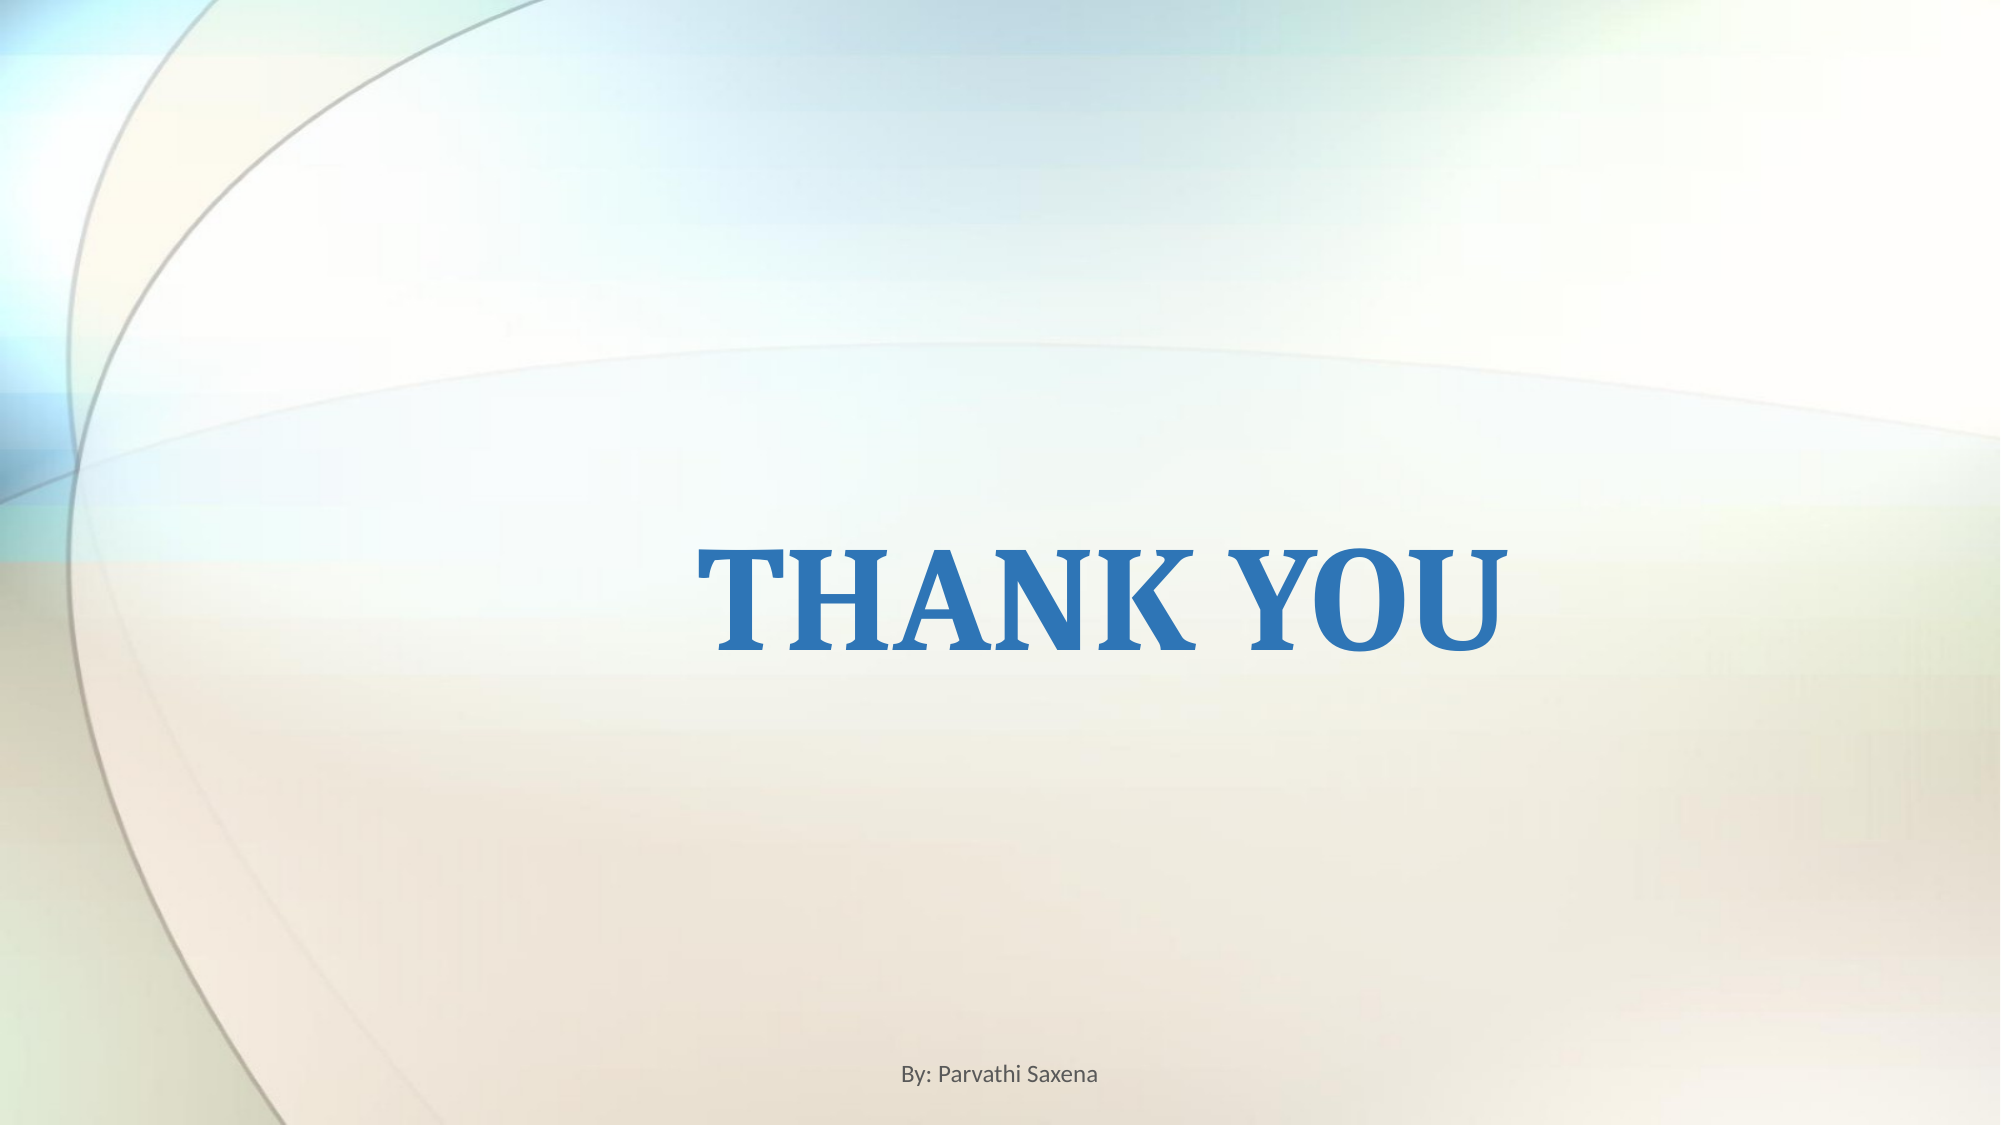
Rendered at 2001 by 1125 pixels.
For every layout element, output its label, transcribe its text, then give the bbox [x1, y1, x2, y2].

picture [0, 0, 2001, 1125]
footer By: Parvathi Saxena [762, 1042, 1238, 1103]
title THANK YOU [364, 482, 1846, 700]
